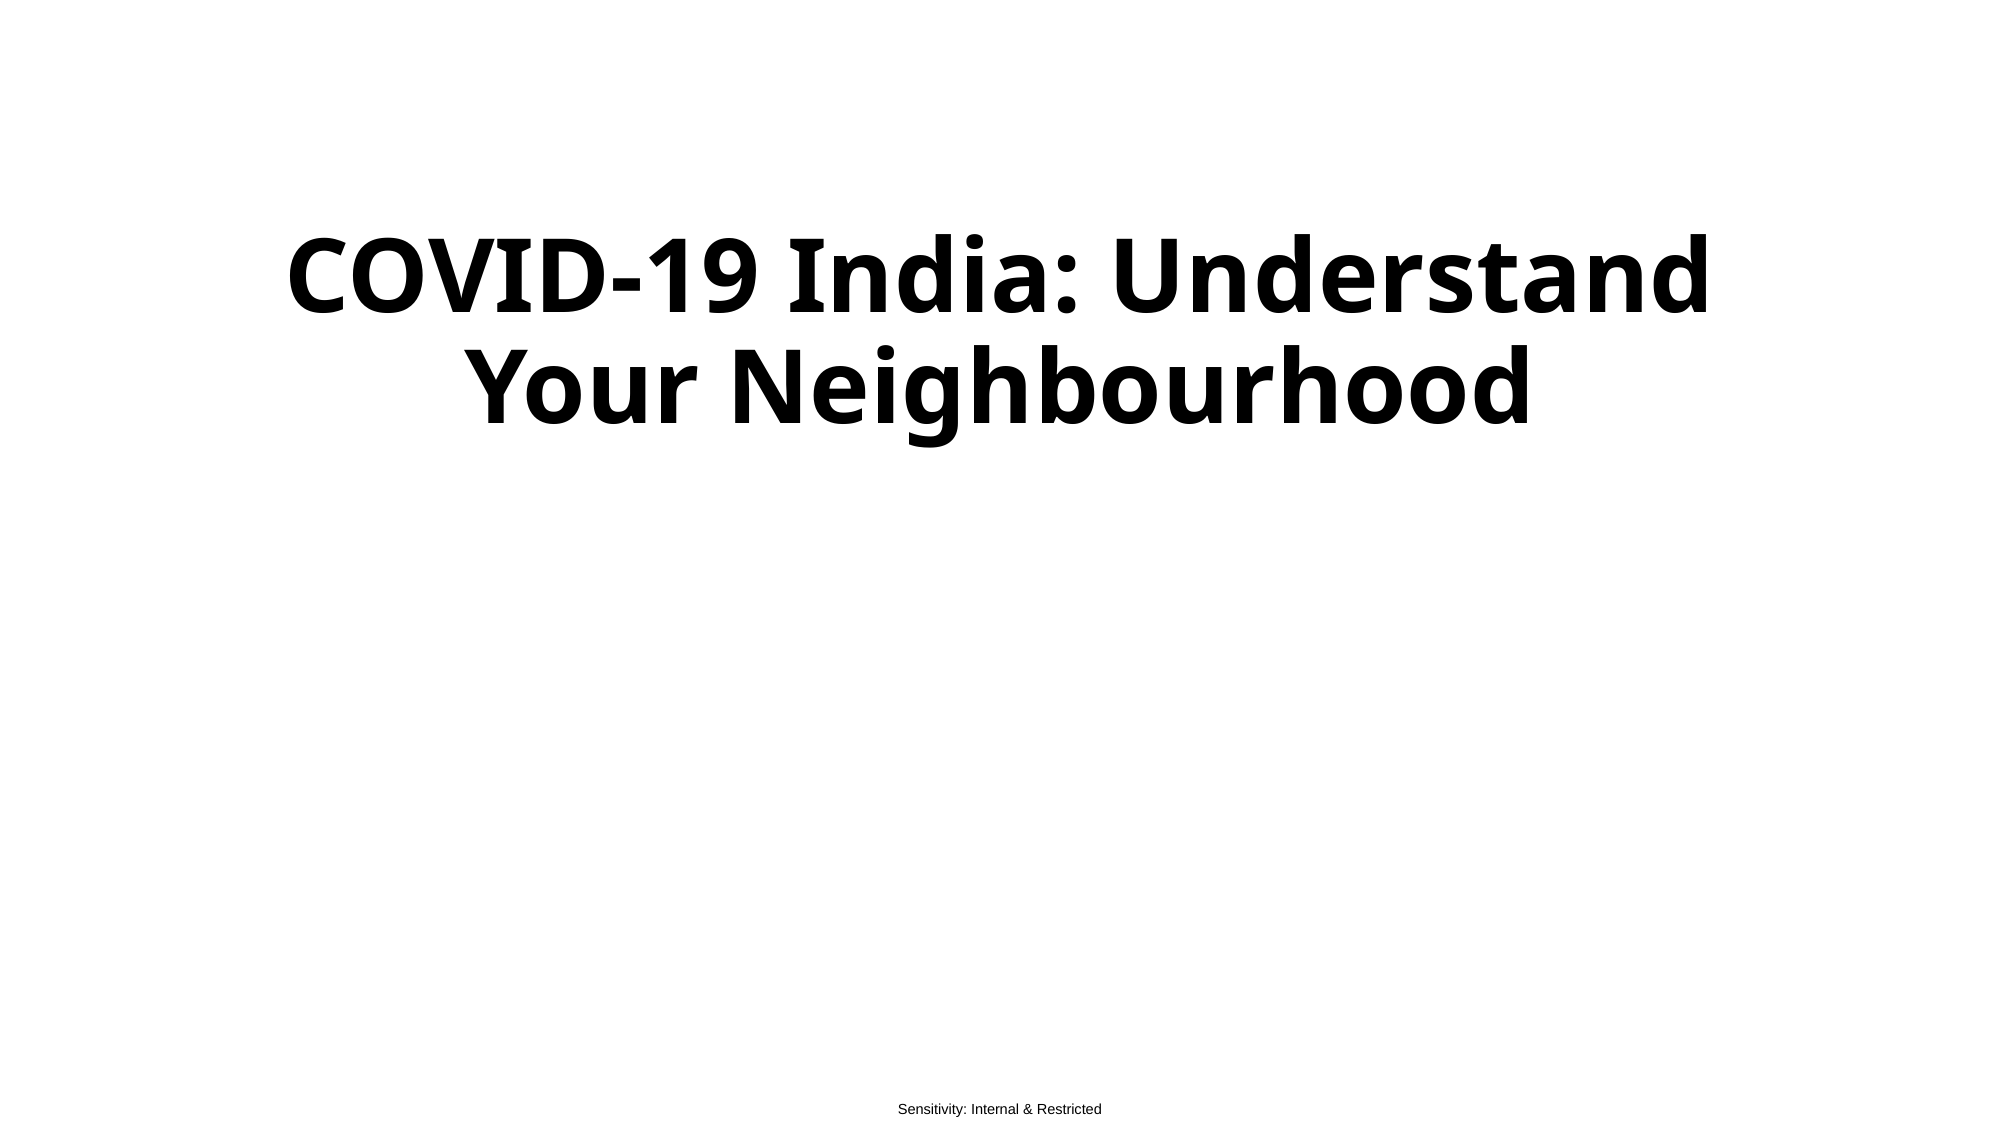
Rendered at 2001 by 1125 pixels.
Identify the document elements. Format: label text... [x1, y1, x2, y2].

title COVID-19 India: Understand Your Neighbourhood [249, 184, 1750, 576]
